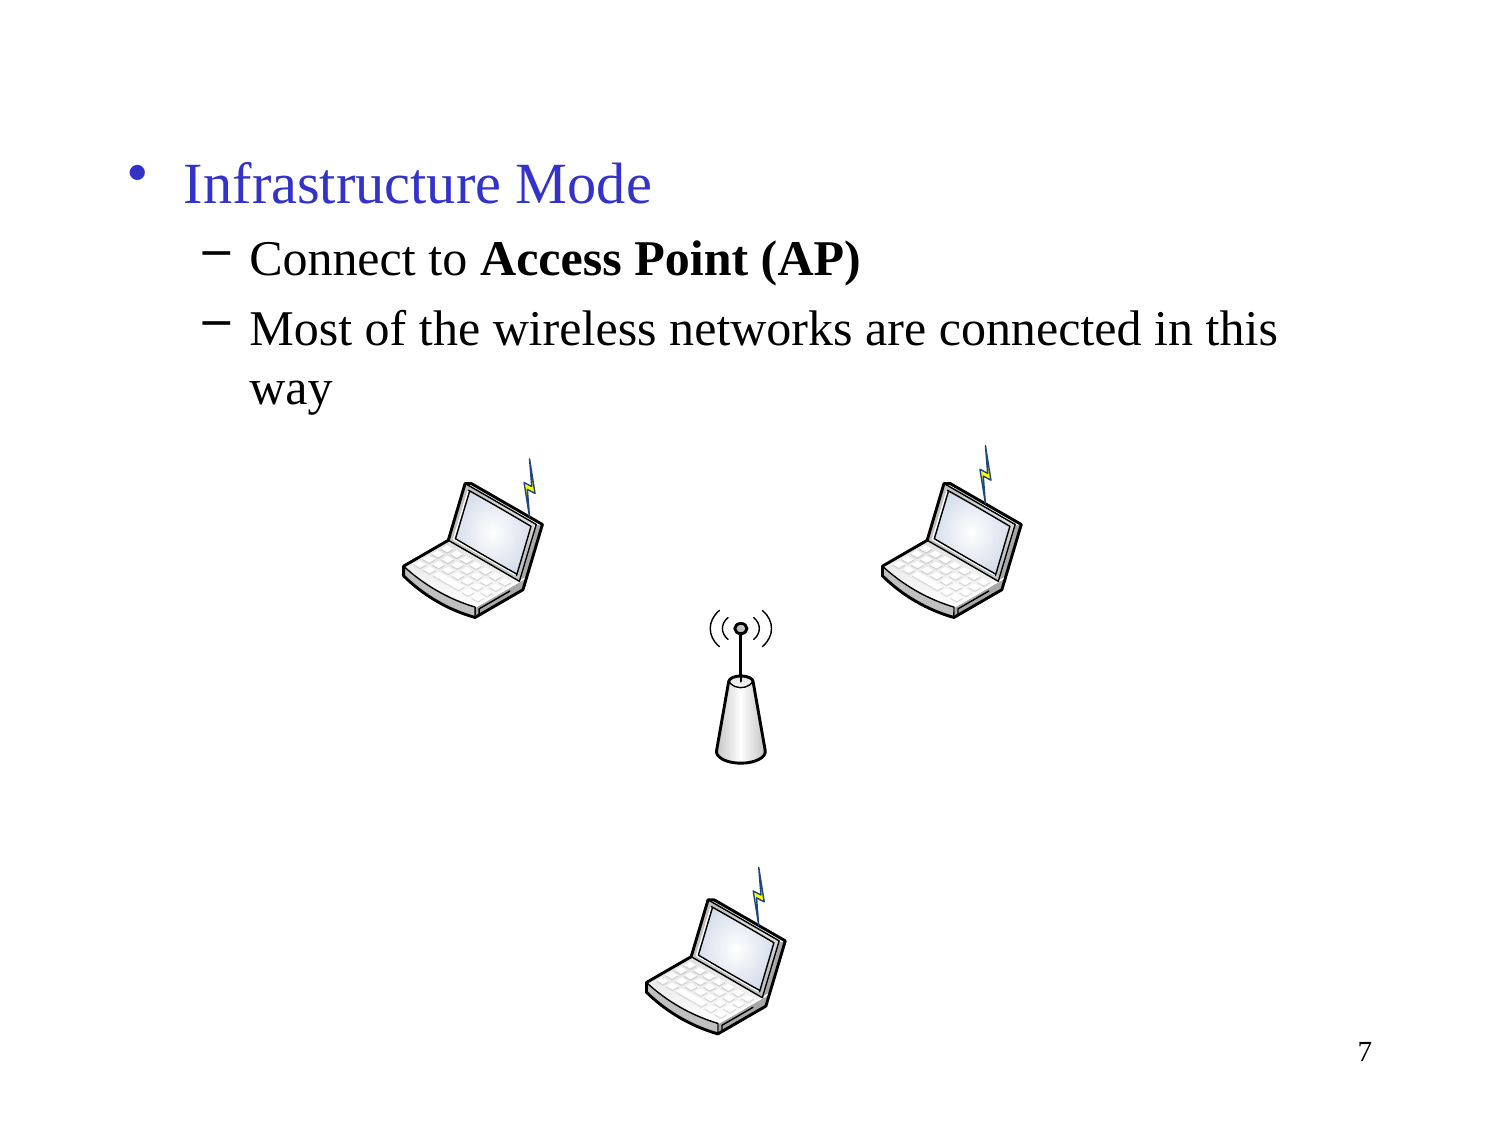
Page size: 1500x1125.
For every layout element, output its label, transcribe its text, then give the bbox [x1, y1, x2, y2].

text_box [399, 442, 1026, 1038]
slide_number 7 [1074, 1024, 1388, 1101]
list Infrastructure Mode Connect to Access Point (AP) Most of the wireless networks are connected in this way [112, 137, 1388, 1000]
